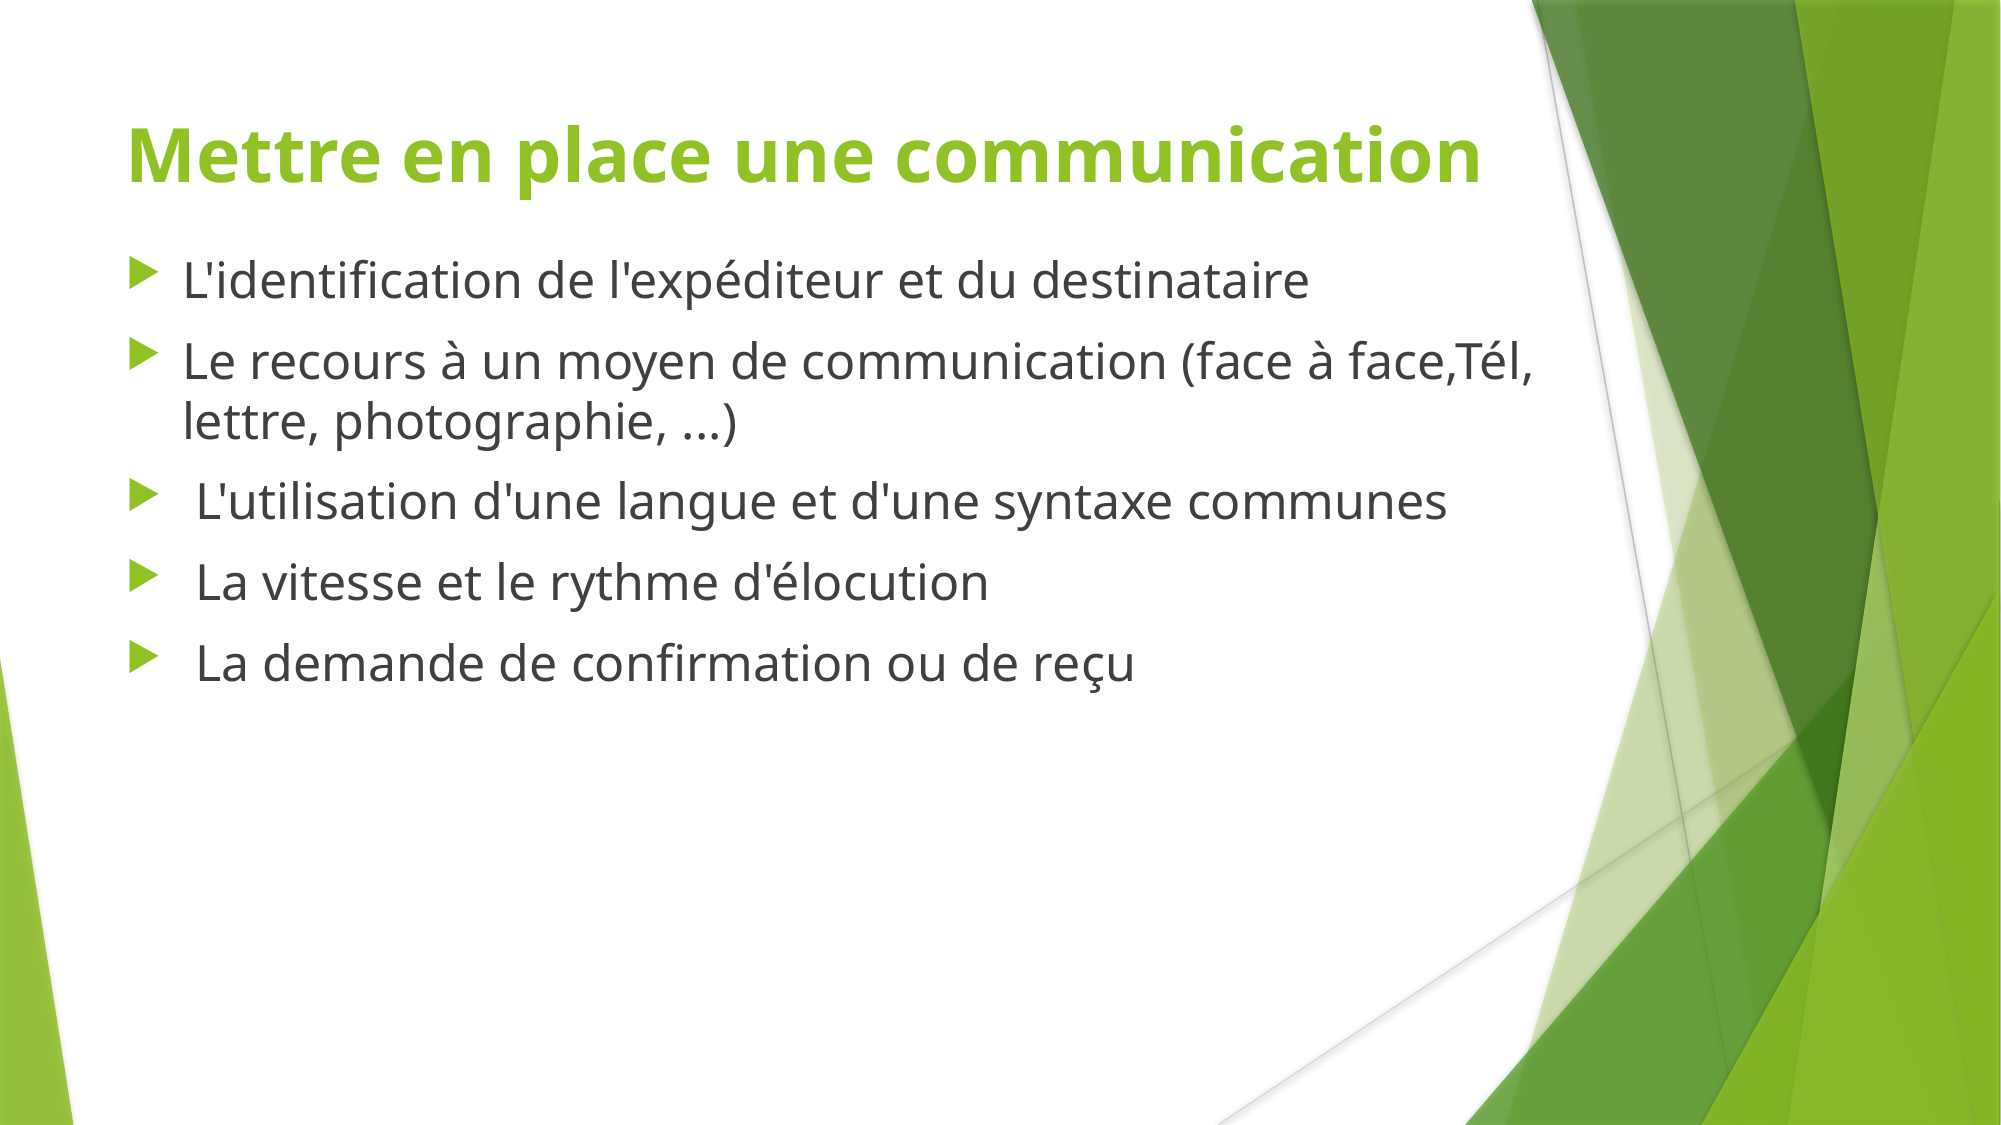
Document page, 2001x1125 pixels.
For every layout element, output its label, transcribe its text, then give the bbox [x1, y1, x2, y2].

text_box Mettre en place une communication [111, 99, 1522, 240]
text_box L'identification de l'expéditeur et du destinataire Le recours à un moyen de communication (face à face,Tél, lettre, photographie, ...) L'utilisation d'une langue et d'une syntaxe communes La vitesse et le rythme d'élocution La demande de confirmation ou de reçu [111, 240, 1646, 894]
